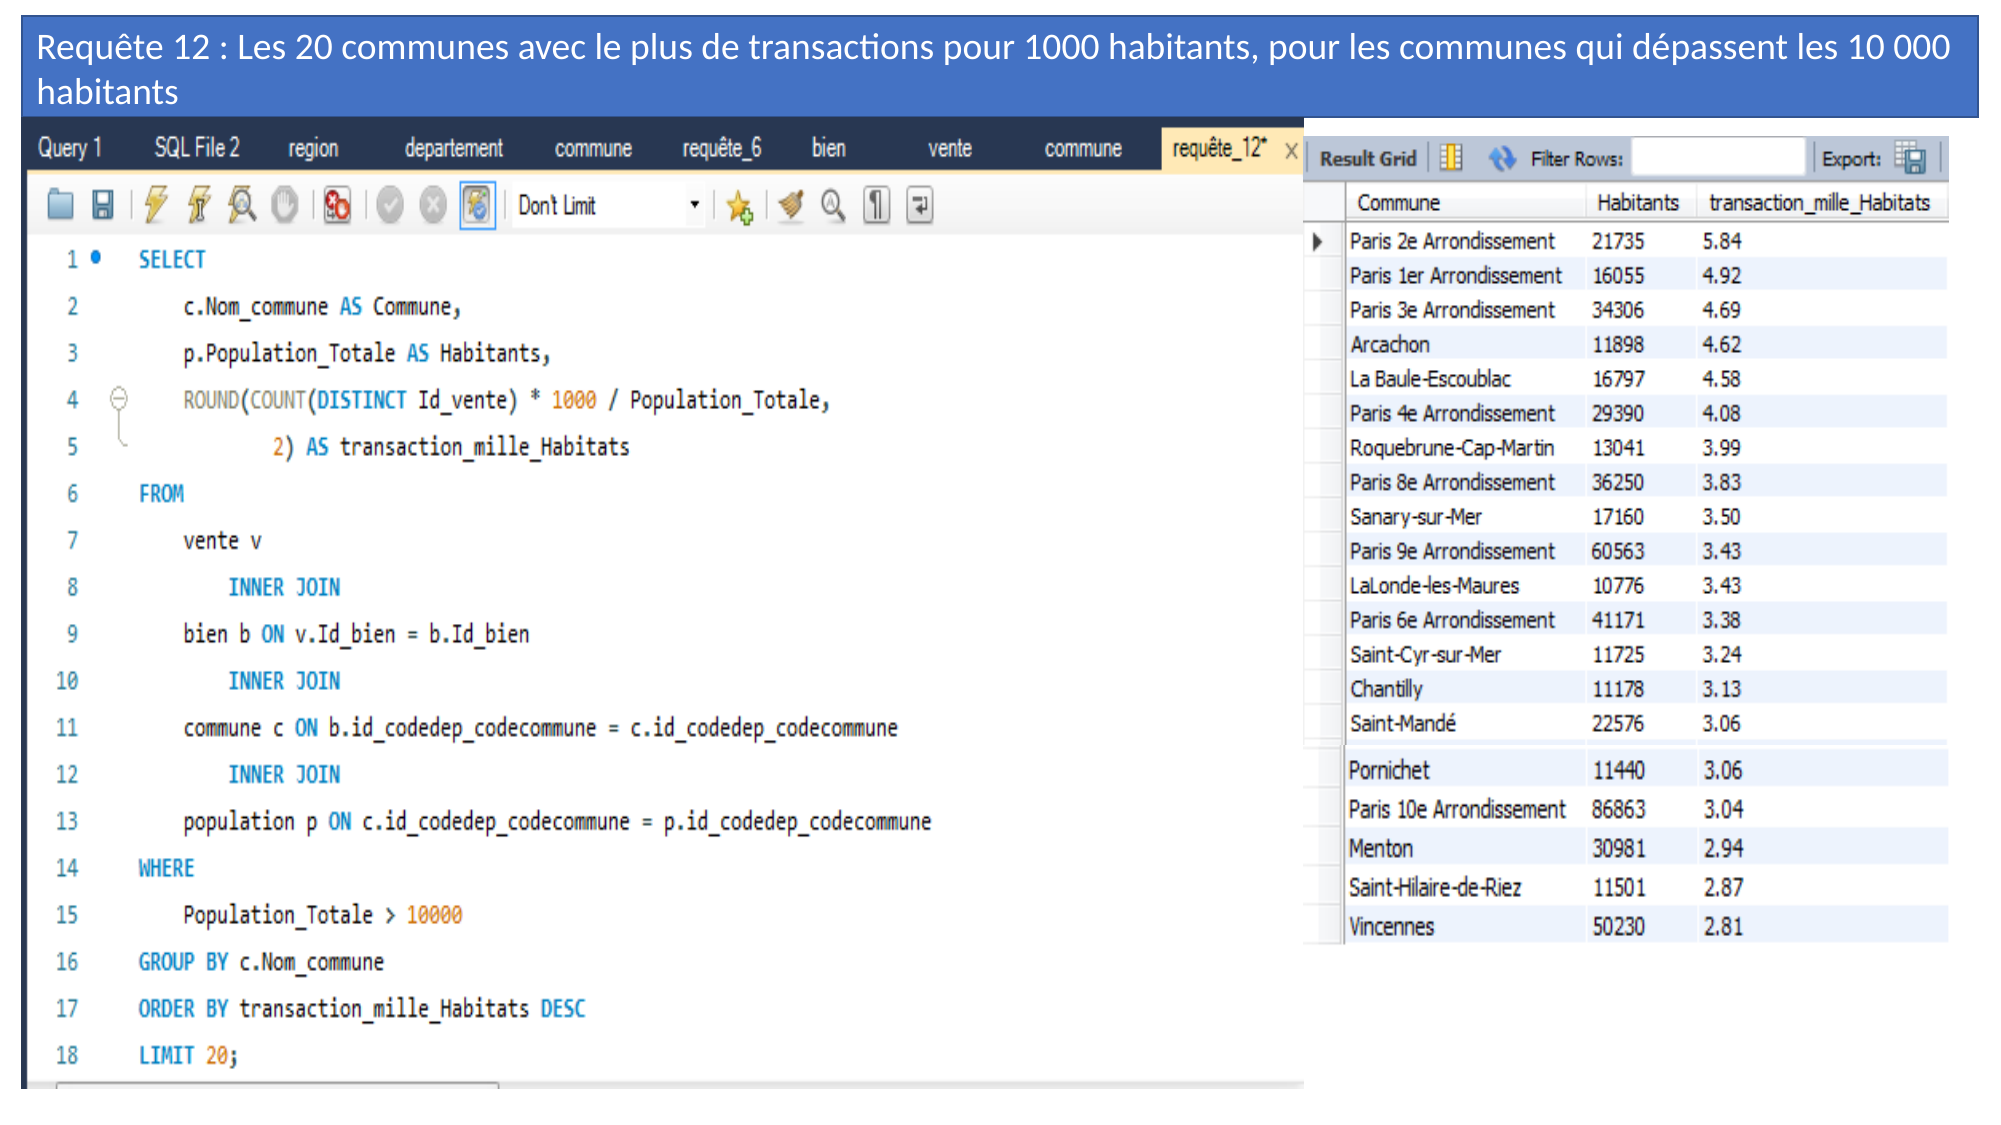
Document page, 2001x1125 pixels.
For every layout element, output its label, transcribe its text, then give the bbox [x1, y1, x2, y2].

text_box Requête 12 : Les 20 communes avec le plus de transactions pour 1000 habitants, pour les communes qui dépassent les 10 000 habitants [21, 15, 1979, 118]
picture [21, 117, 1949, 1089]
